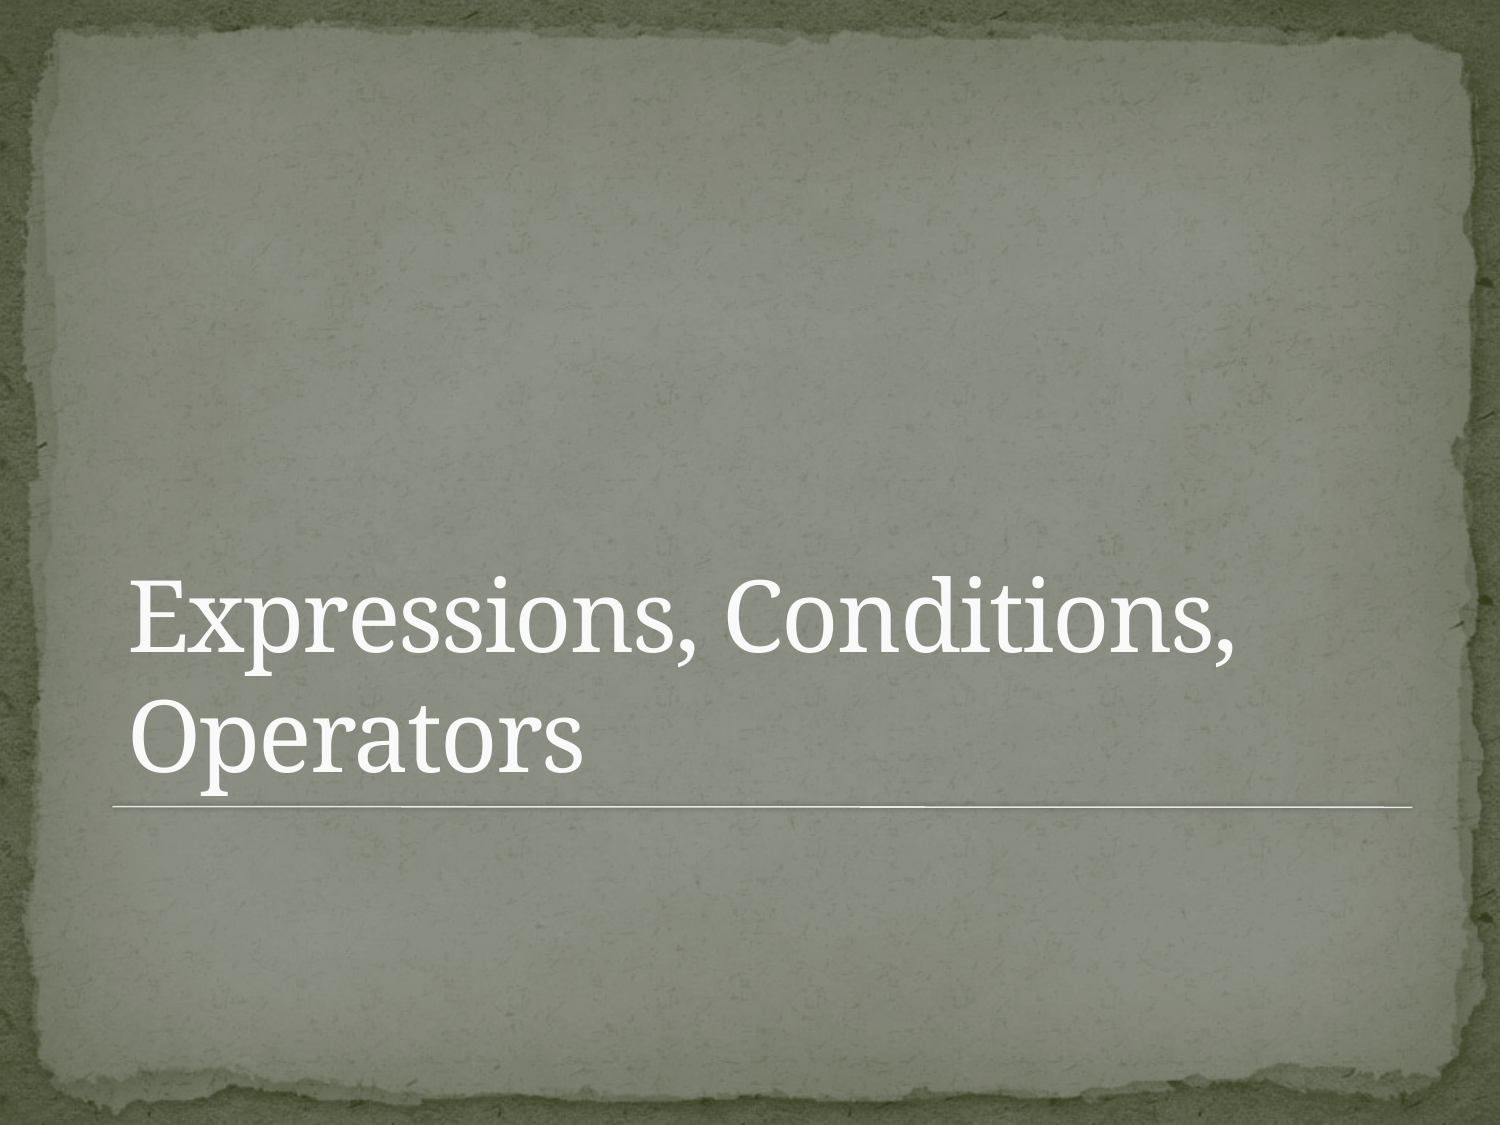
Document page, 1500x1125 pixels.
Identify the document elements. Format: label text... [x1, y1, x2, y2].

title Expressions, Conditions, Operators [112, 574, 1413, 800]
